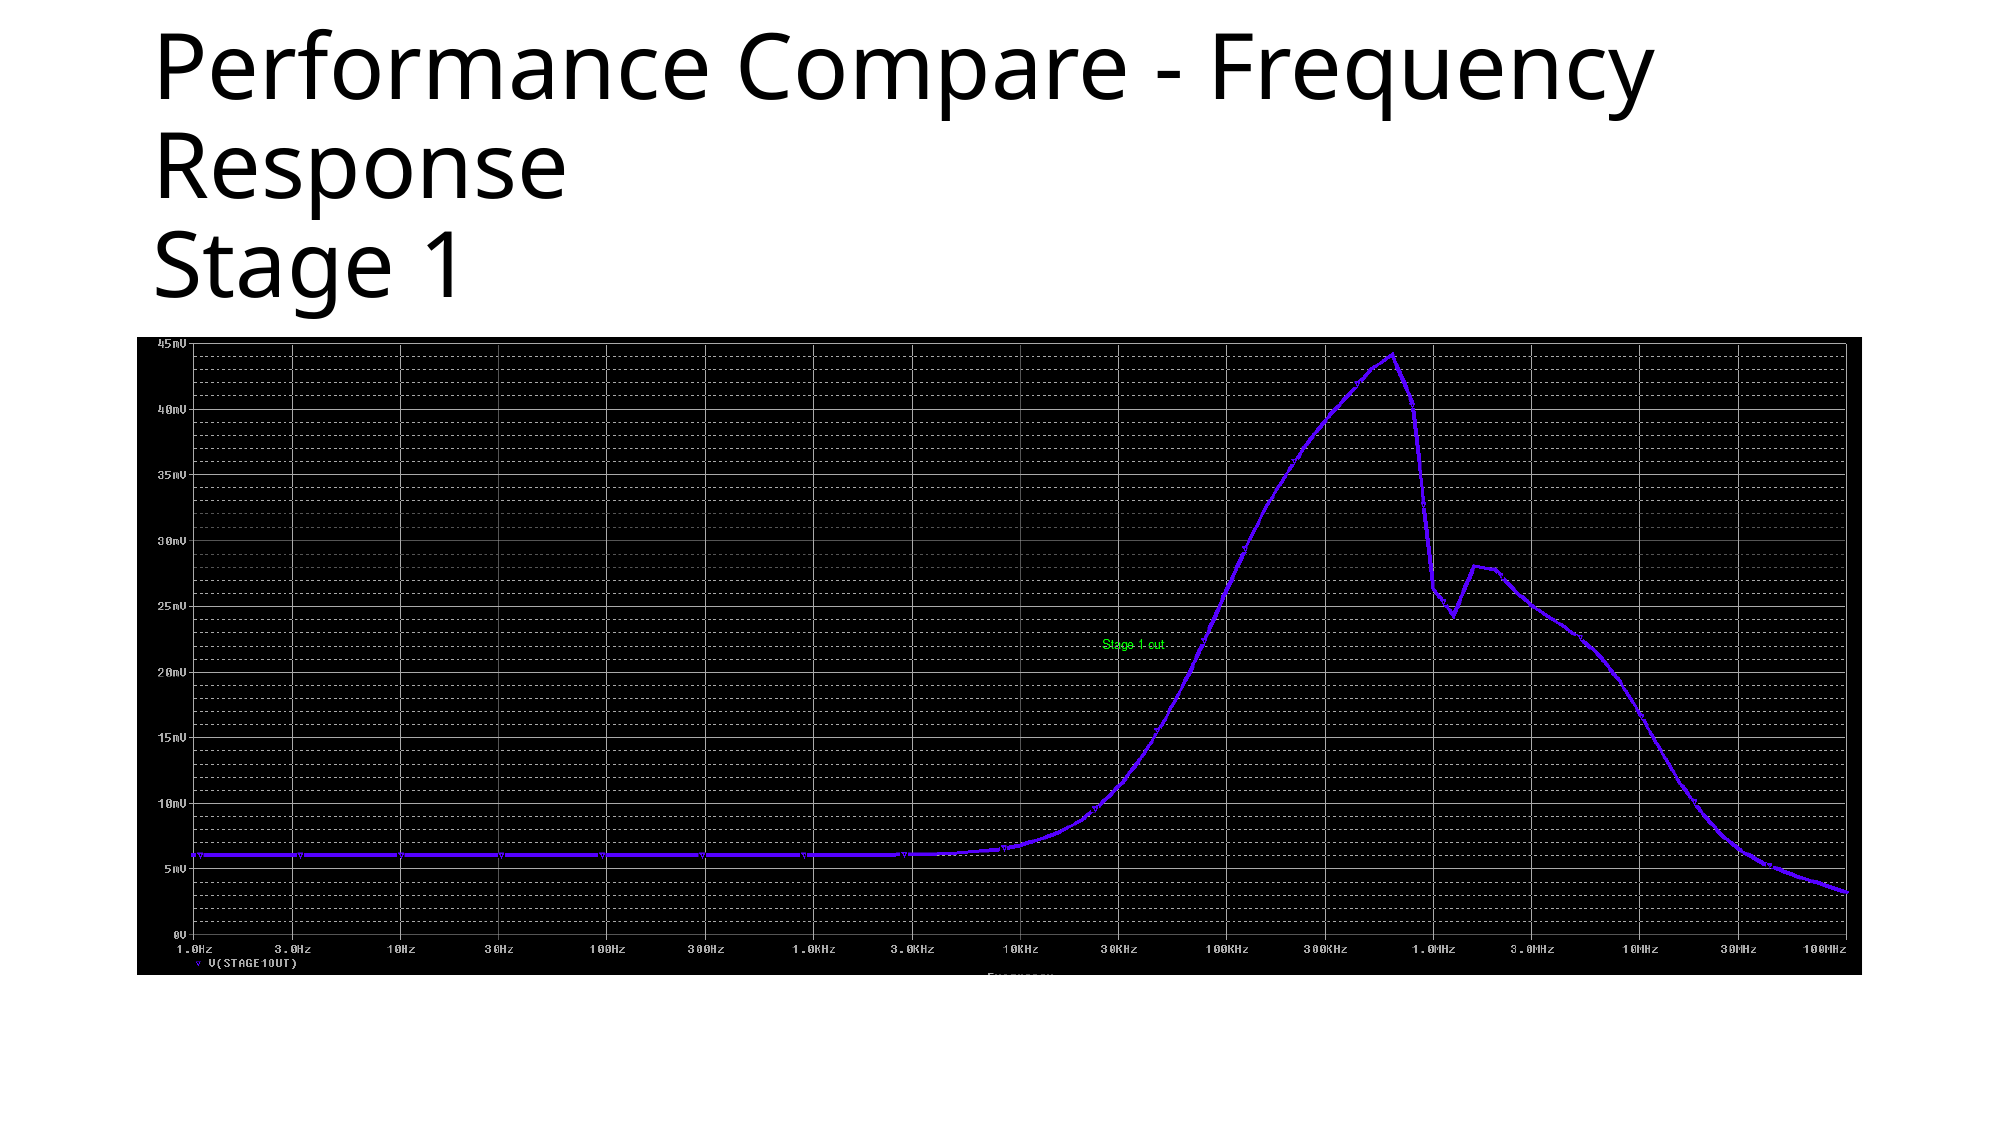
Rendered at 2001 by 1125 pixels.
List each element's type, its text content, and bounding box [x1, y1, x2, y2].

title Performance Compare - Frequency Response Stage 1 [137, 59, 1863, 278]
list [137, 337, 1863, 975]
